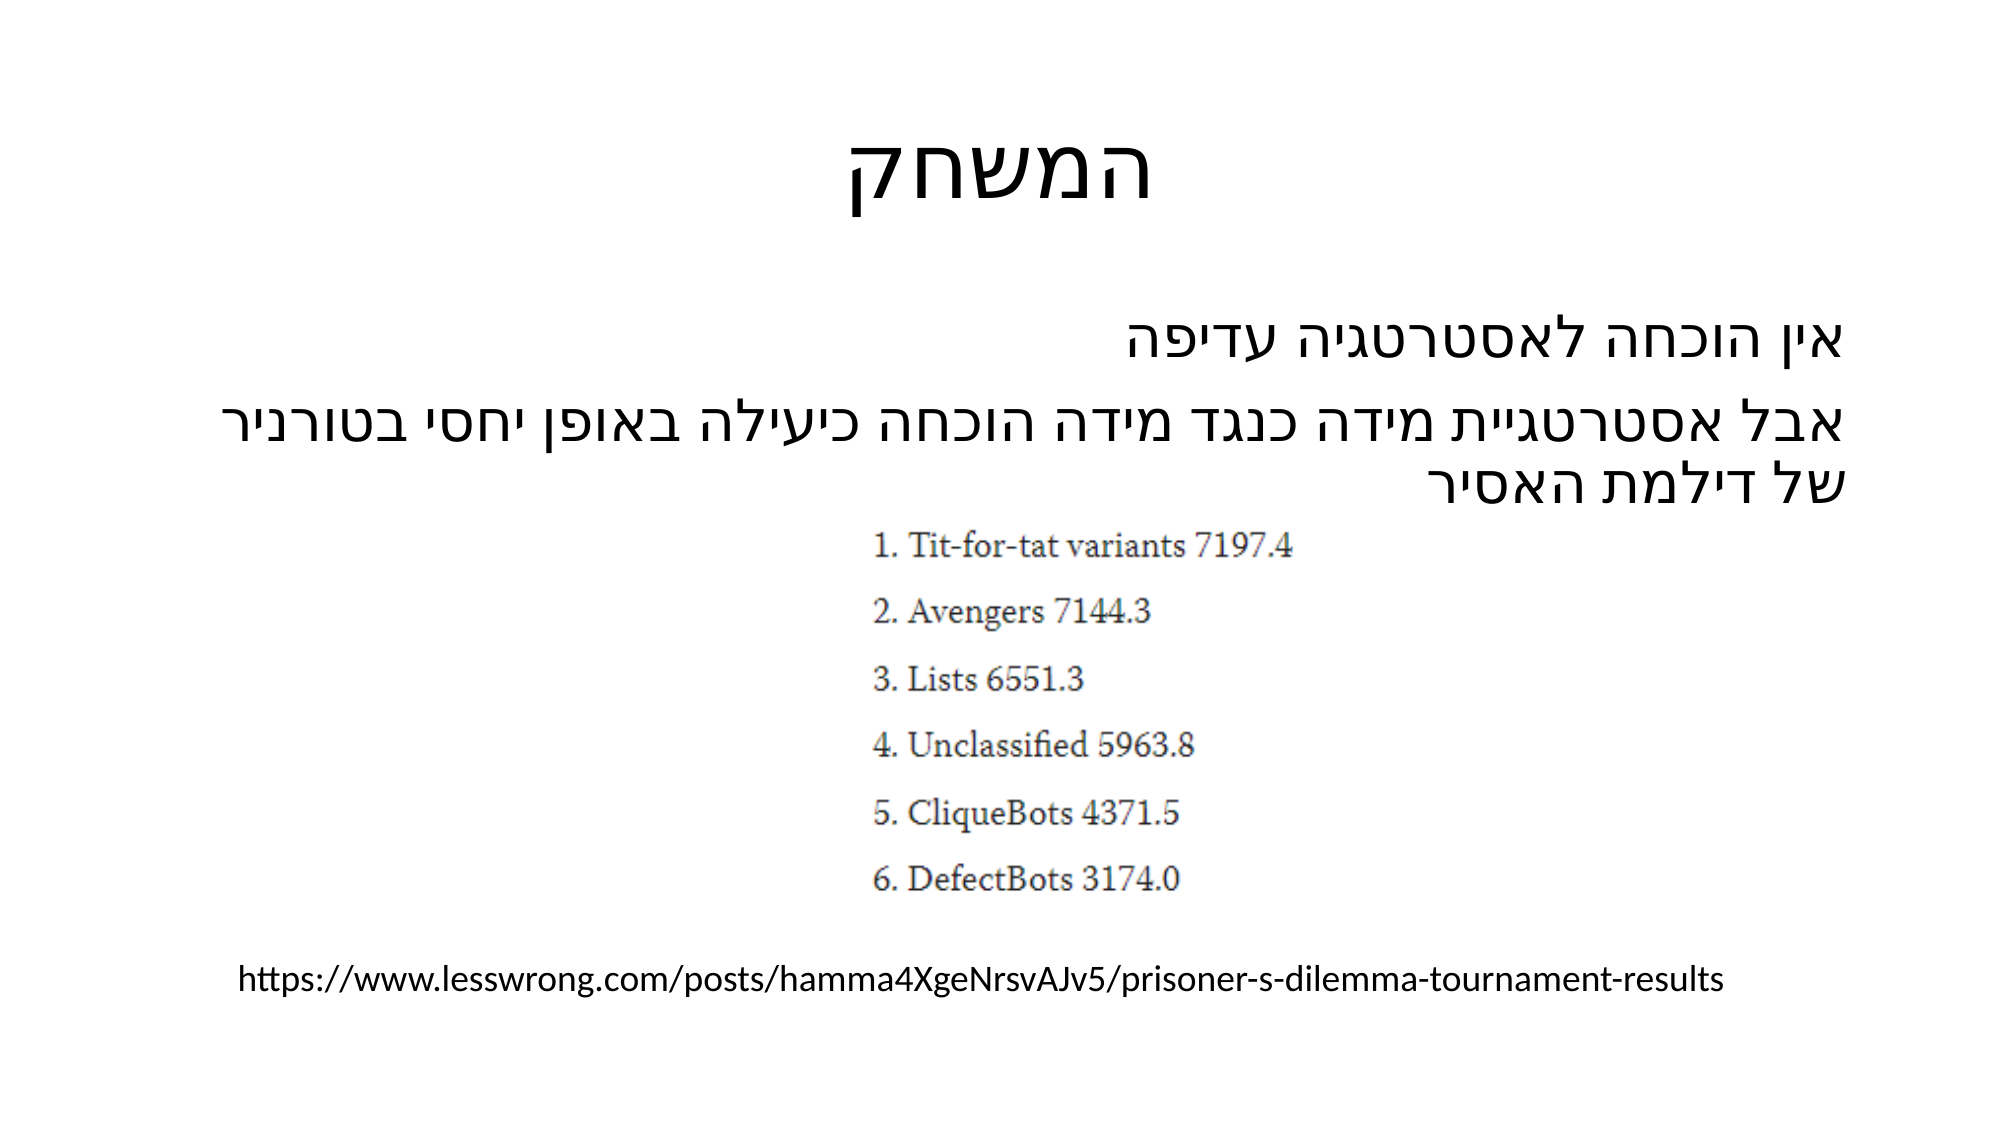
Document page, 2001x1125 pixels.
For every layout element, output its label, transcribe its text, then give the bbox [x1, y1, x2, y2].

text_box https://www.lesswrong.com/posts/hamma4XgeNrsvAJv5/prisoner-s-dilemma-tournament-results [136, 946, 1827, 1008]
title המשחק [137, 59, 1863, 278]
picture [830, 472, 1366, 924]
list אין הוכחה לאסטרטגיה עדיפה אבל אסטרטגיית מידה כנגד מידה הוכחה כיעילה באופן יחסי בטורניר של דילמת האסיר [137, 299, 1863, 563]
